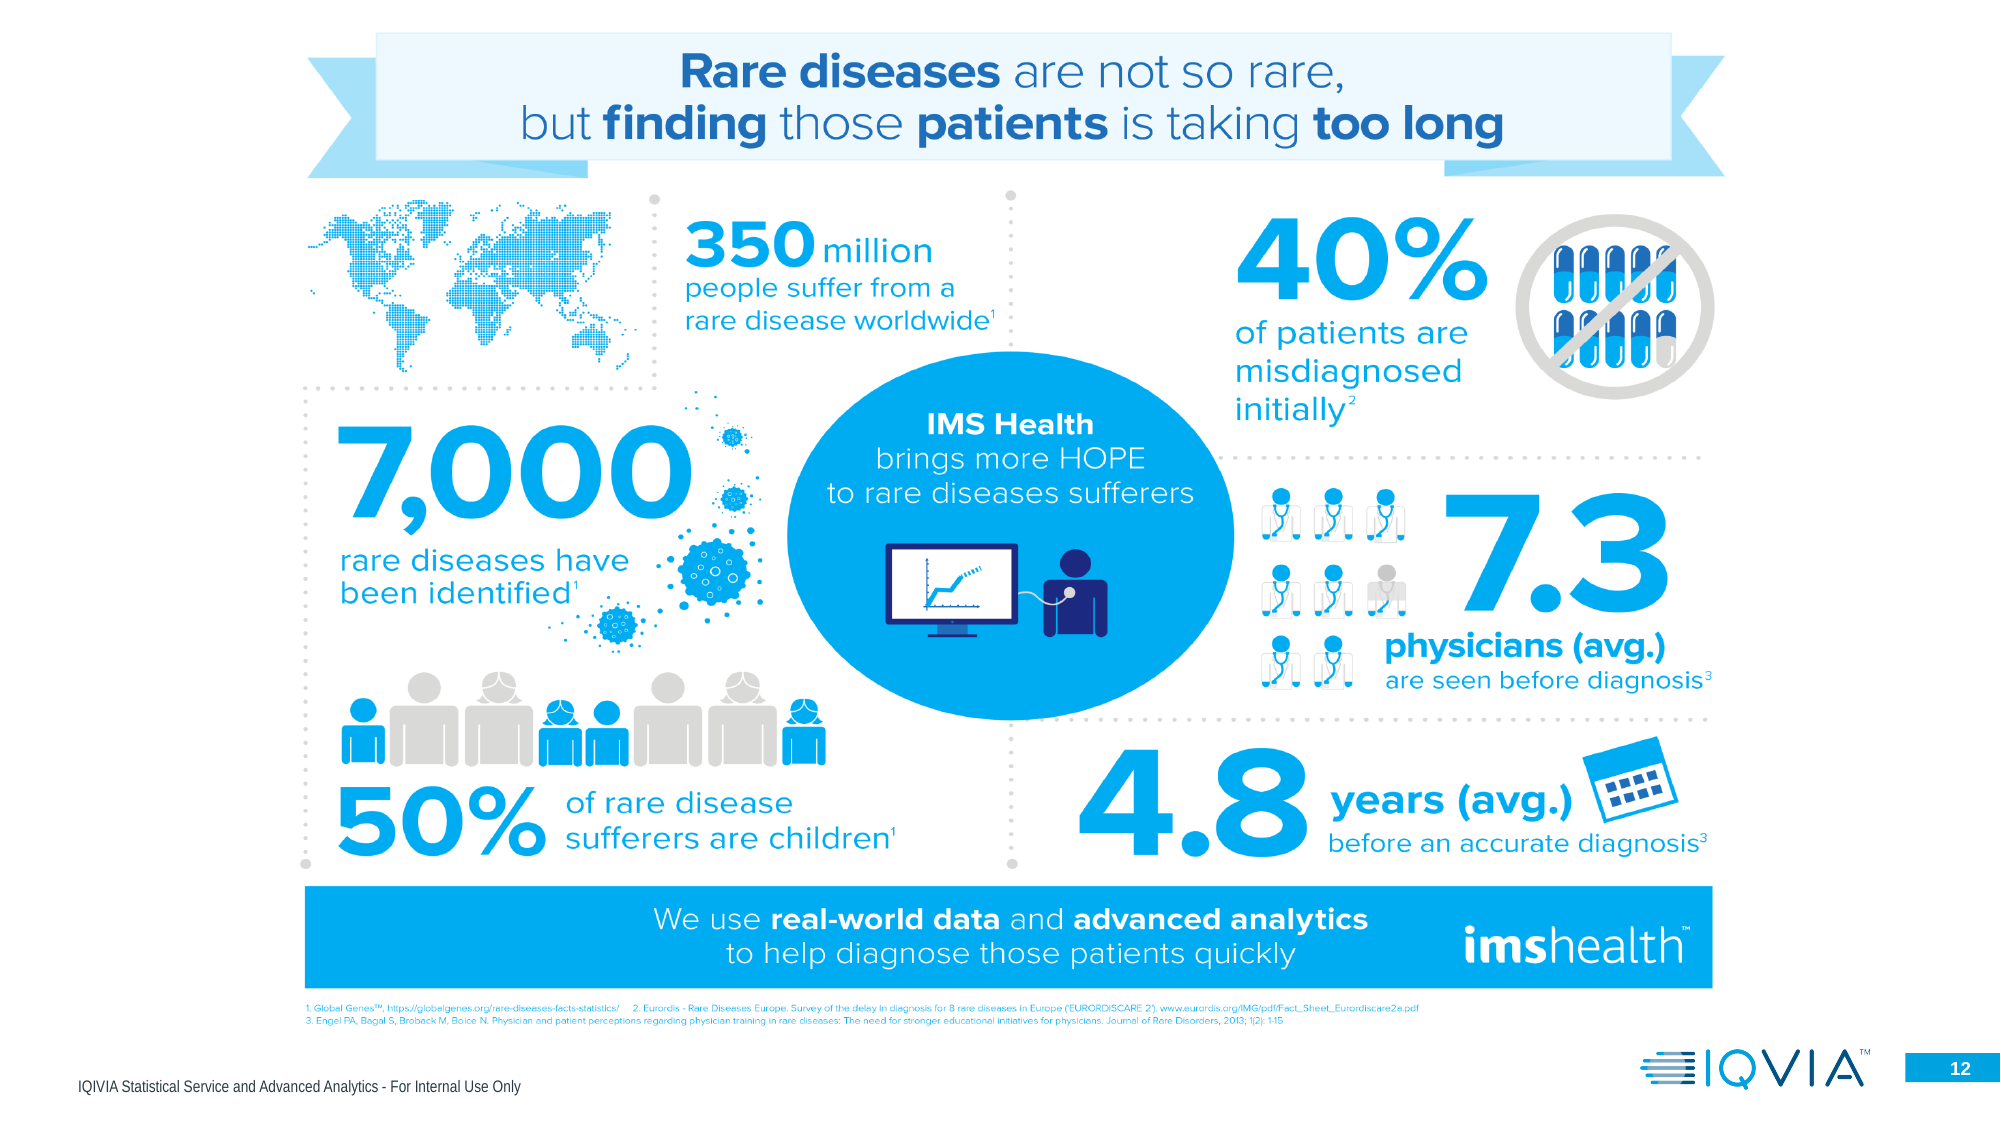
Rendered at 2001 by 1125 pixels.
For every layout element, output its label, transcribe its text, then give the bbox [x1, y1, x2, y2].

footer IQIVIA Statistical Service and Advanced Analytics - For Internal Use Only [63, 1047, 1559, 1104]
picture [1640, 1049, 1743, 1090]
picture [259, 0, 1760, 1048]
picture [1744, 1049, 1870, 1090]
picture [1724, 1054, 1751, 1082]
